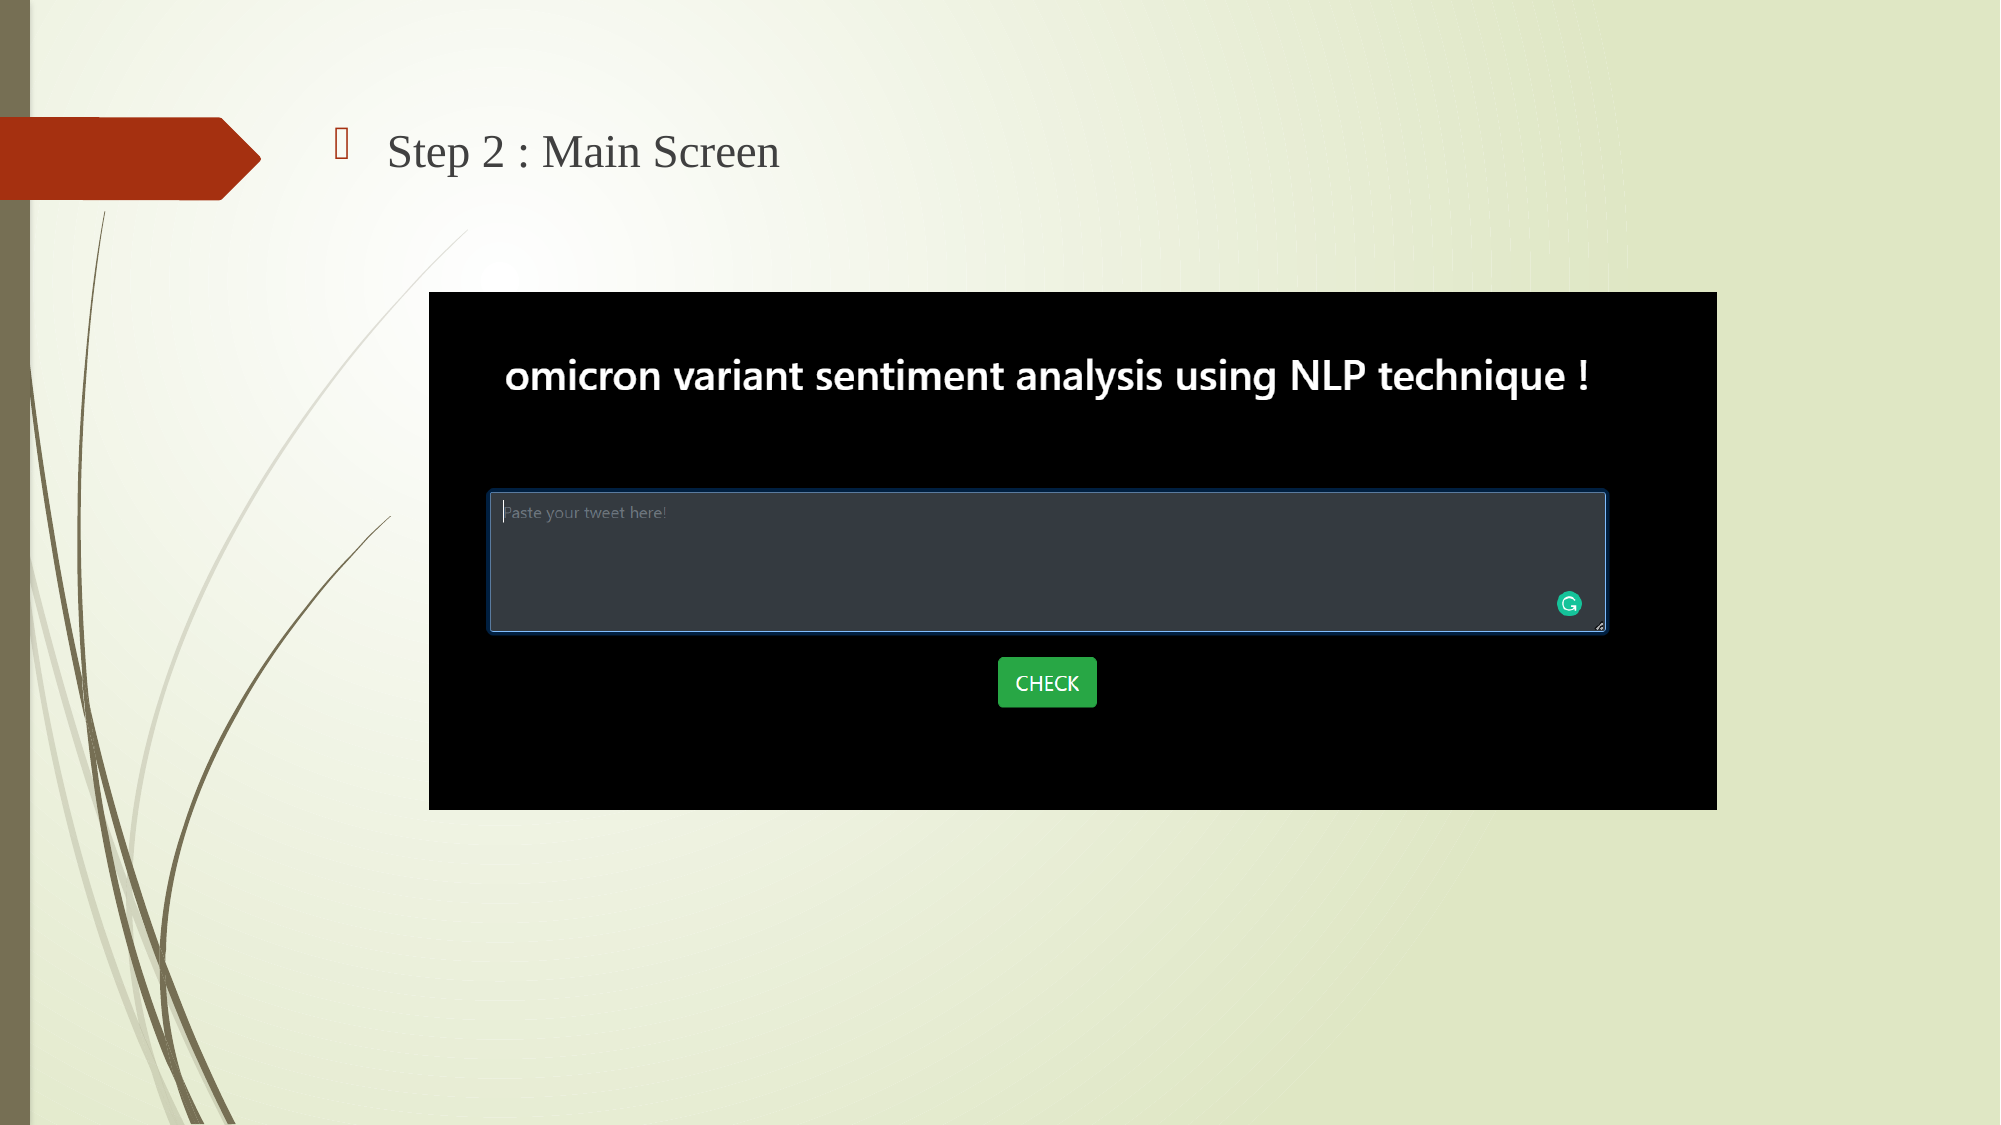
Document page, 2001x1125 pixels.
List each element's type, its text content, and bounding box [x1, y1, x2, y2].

list Step 2 : Main Screen [319, 112, 1016, 185]
picture [429, 292, 1717, 811]
